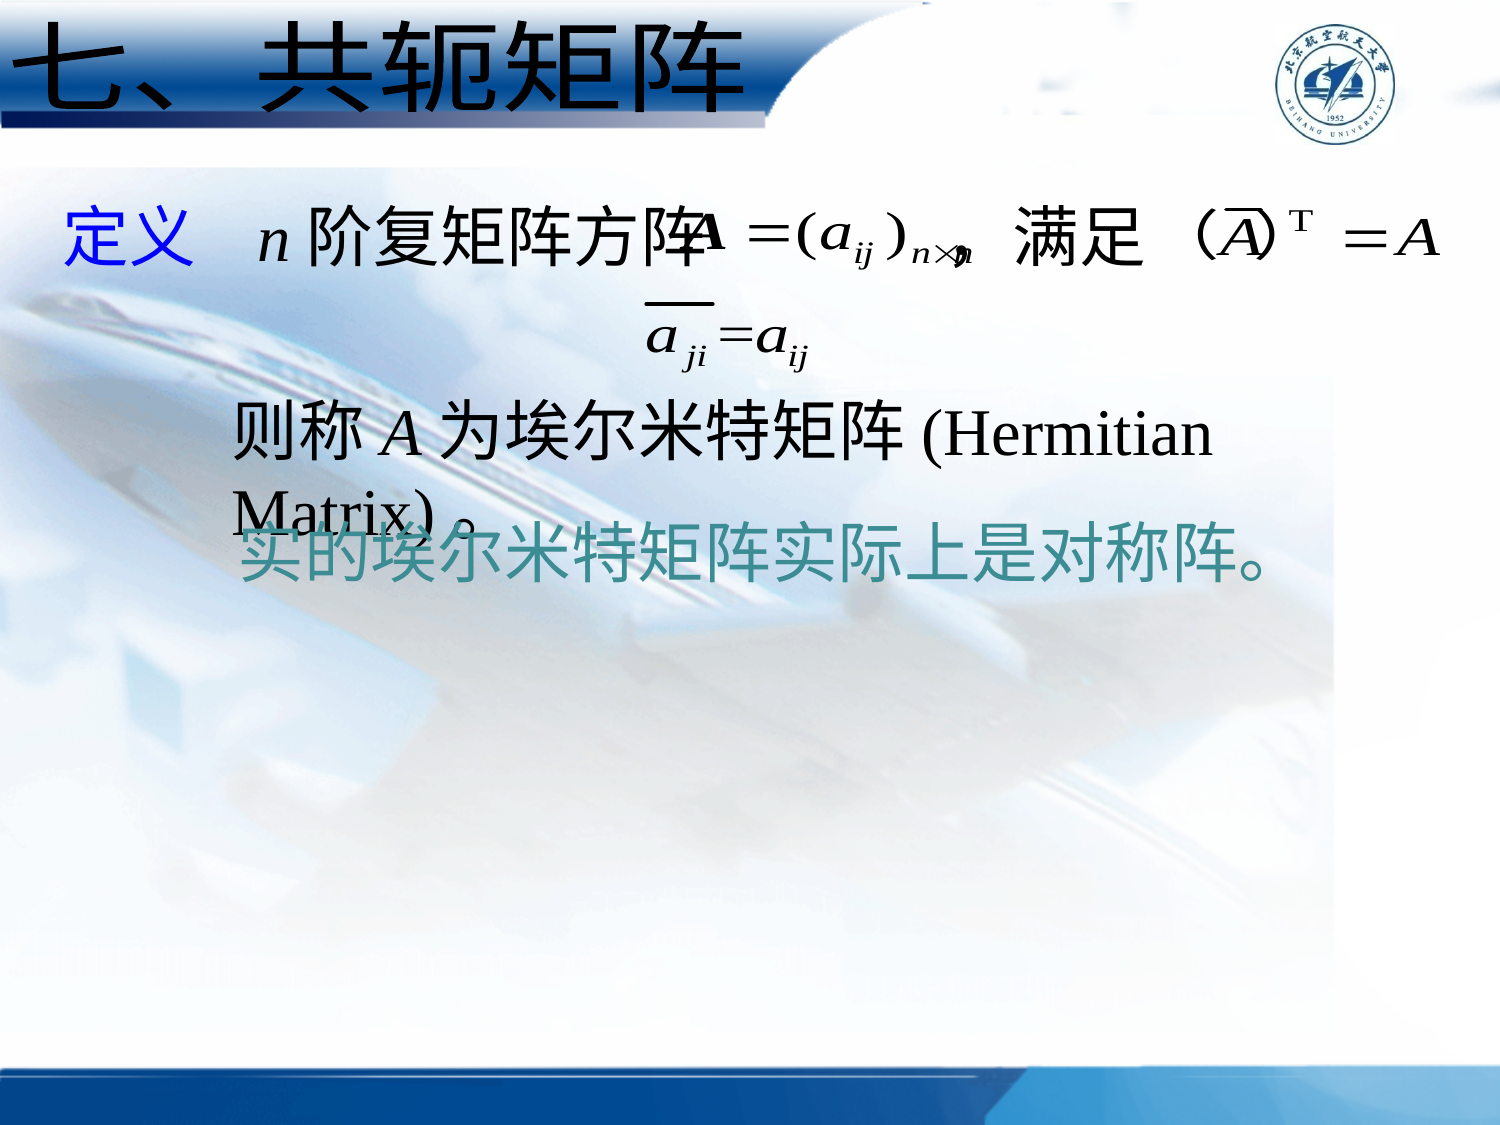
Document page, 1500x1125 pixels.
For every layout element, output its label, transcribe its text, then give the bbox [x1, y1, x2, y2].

text_box 定义 [47, 187, 211, 283]
text_box 实的埃尔米特矩阵实际上是对称阵。 [222, 503, 1306, 599]
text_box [222, 187, 1454, 284]
text_box 则称A为埃尔米特矩阵(Hermitian Matrix)。 [217, 381, 1436, 556]
picture [0, 0, 1500, 1125]
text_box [634, 290, 823, 384]
